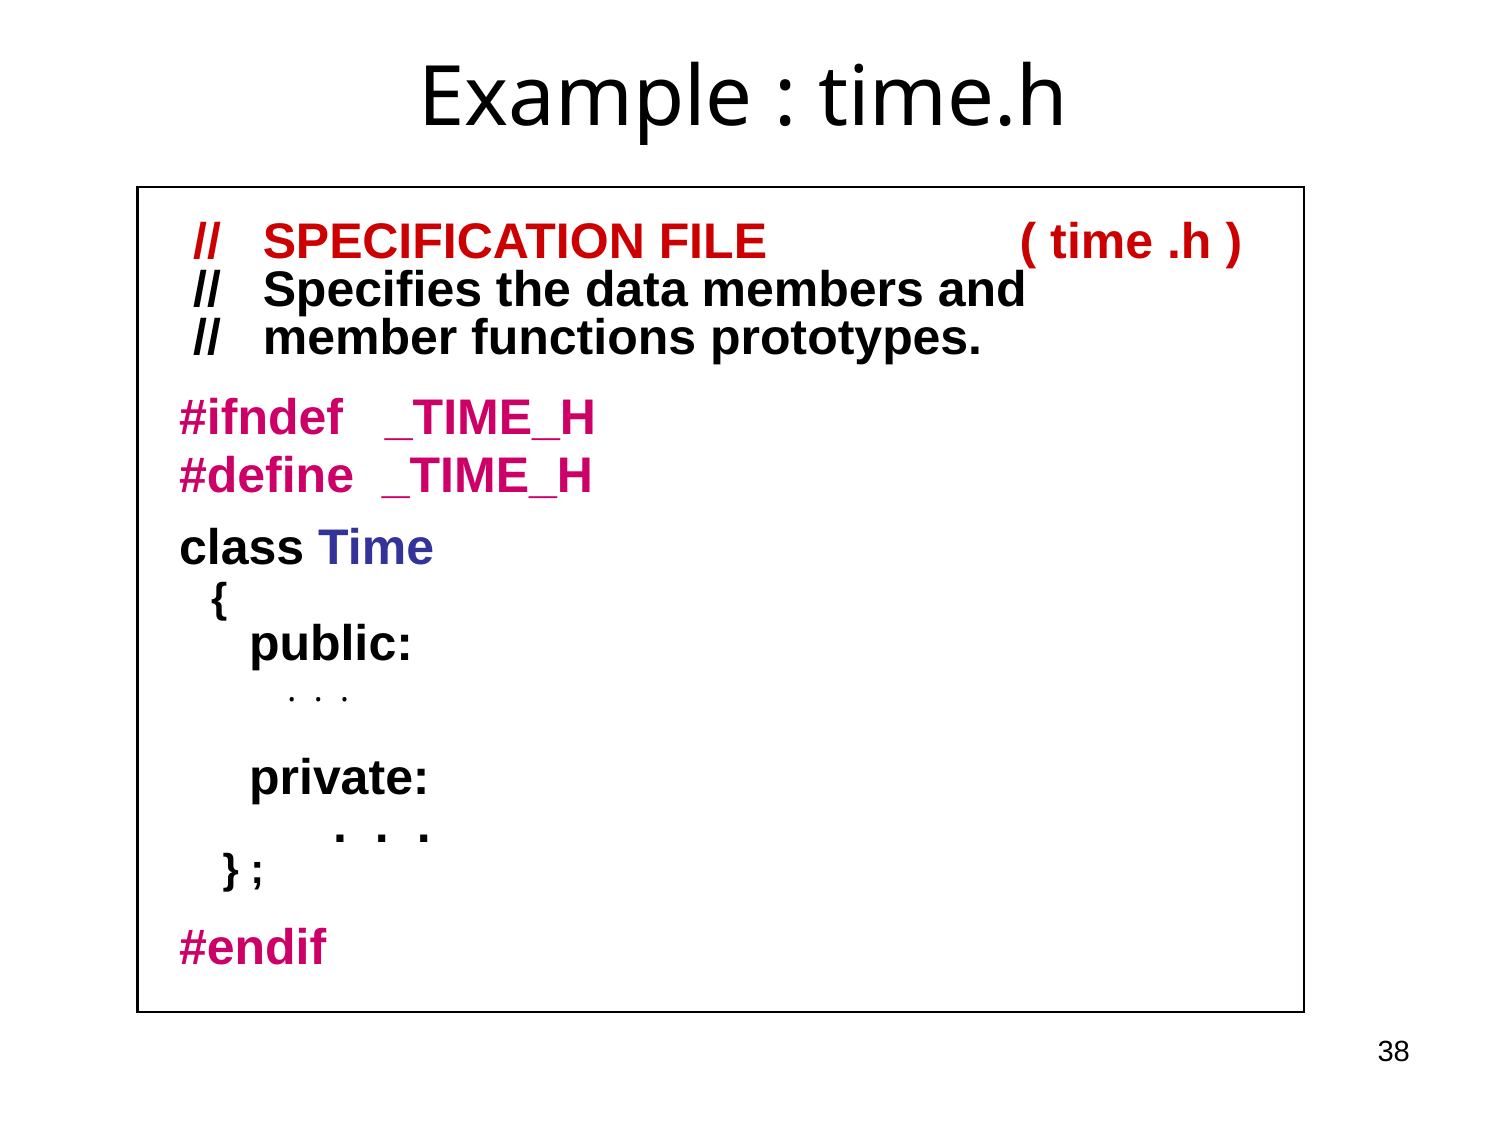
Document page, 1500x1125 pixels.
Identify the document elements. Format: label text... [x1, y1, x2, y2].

title Example : time.h [99, 37, 1388, 150]
list // SPECIFICATION FILE ( time .h ) // Specifies the data members and // member functions prototypes. #ifndef _TIME_H #define _TIME_H class Time { public: . . . private: . . . } ; #endif [150, 212, 1267, 1075]
slide_number 38 [1074, 1024, 1425, 1103]
text_box [137, 187, 1304, 1013]
